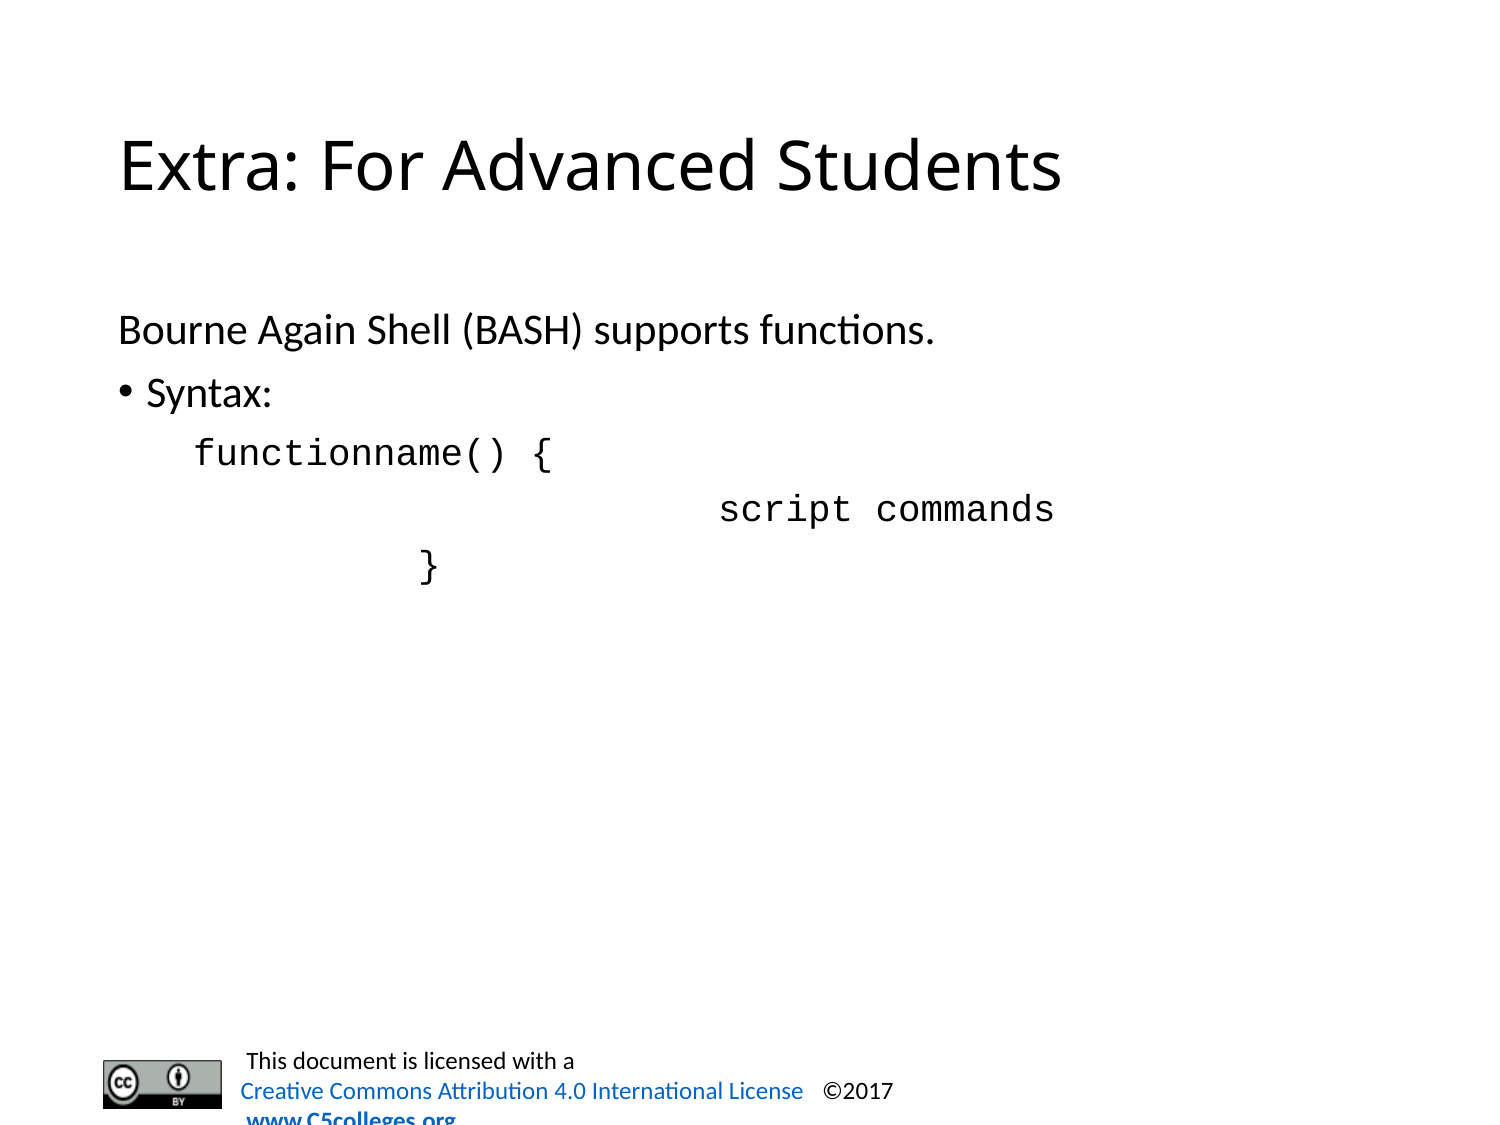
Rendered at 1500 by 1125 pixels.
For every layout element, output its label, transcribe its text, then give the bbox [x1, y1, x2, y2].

picture [103, 1060, 222, 1109]
list Bourne Again Shell (BASH) supports functions. Syntax: functionname() { script commands } [103, 299, 1397, 1014]
title Extra: For Advanced Students [103, 59, 1397, 278]
